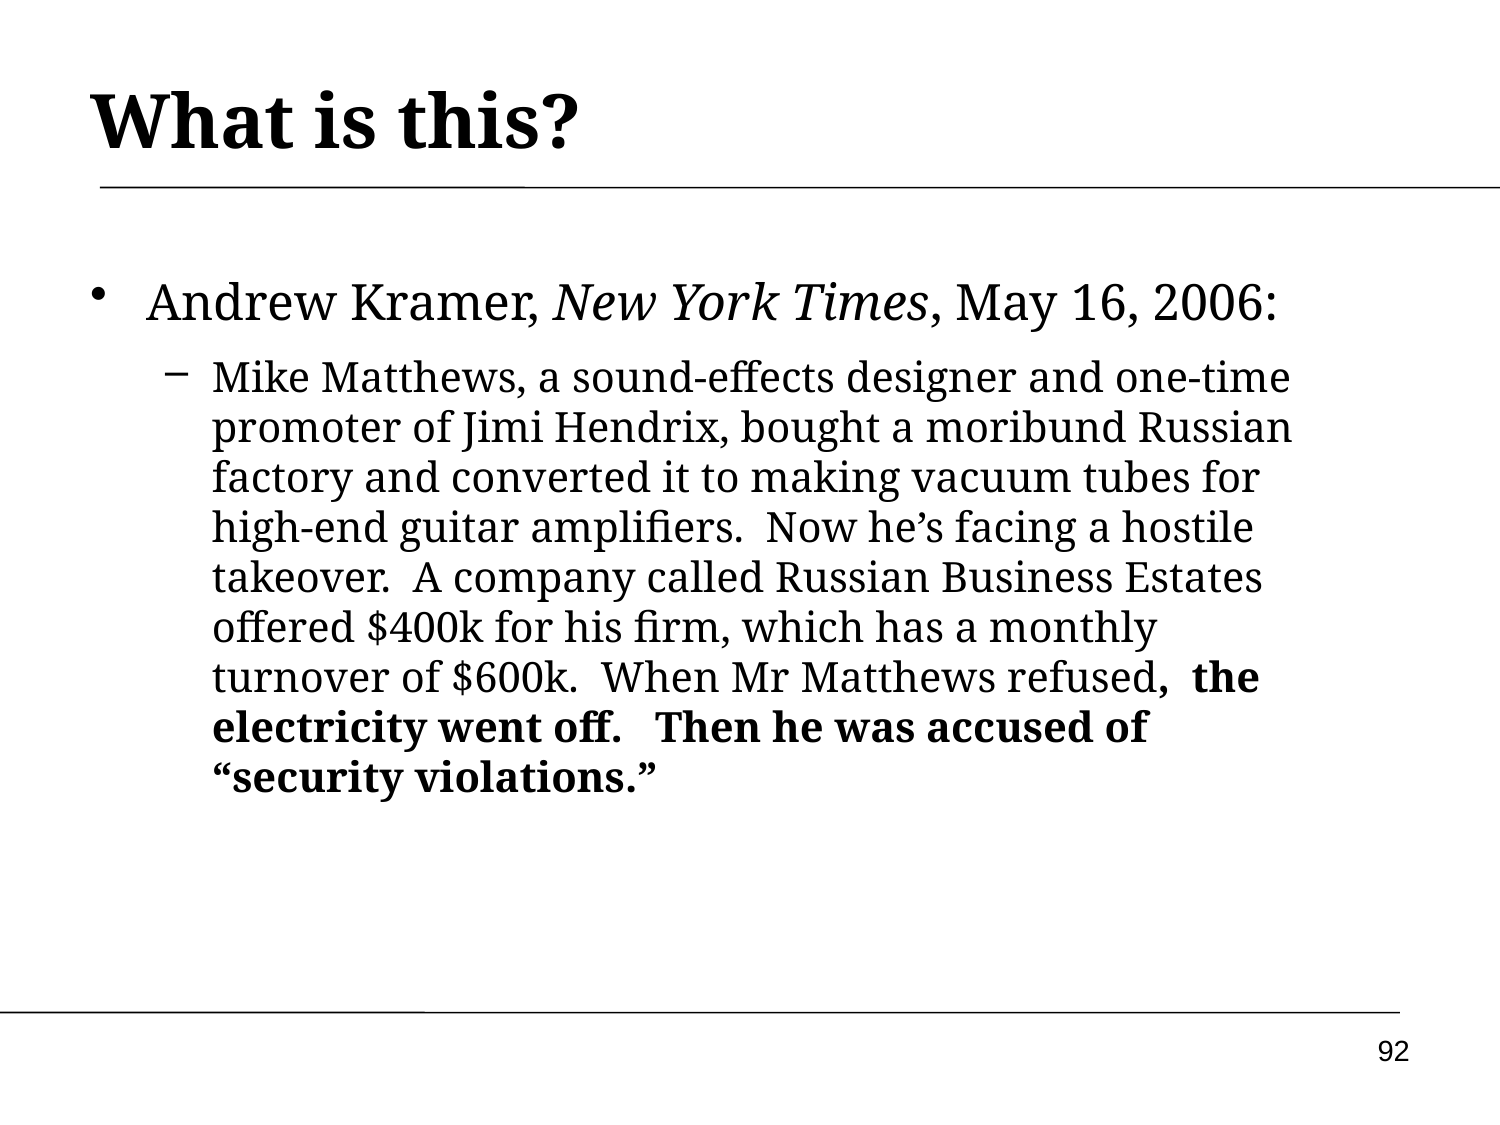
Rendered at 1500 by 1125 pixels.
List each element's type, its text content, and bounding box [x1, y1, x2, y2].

title What is this? [74, 49, 1426, 188]
slide_number 92 [1074, 1024, 1426, 1103]
list Andrew Kramer, New York Times, May 16, 2006: Mike Matthews, a sound-effects designer and one-time promoter of Jimi Hendrix, bought a moribund Russian factory and converted it to making vacuum tubes for high-end guitar amplifiers. Now he’s facing a hostile takeover. A company called Russian Business Estates offered $400k for his firm, which has a monthly turnover of $600k. When Mr Matthews refused, the electricity went off. Then he was accused of “security violations.” [74, 262, 1351, 1006]
